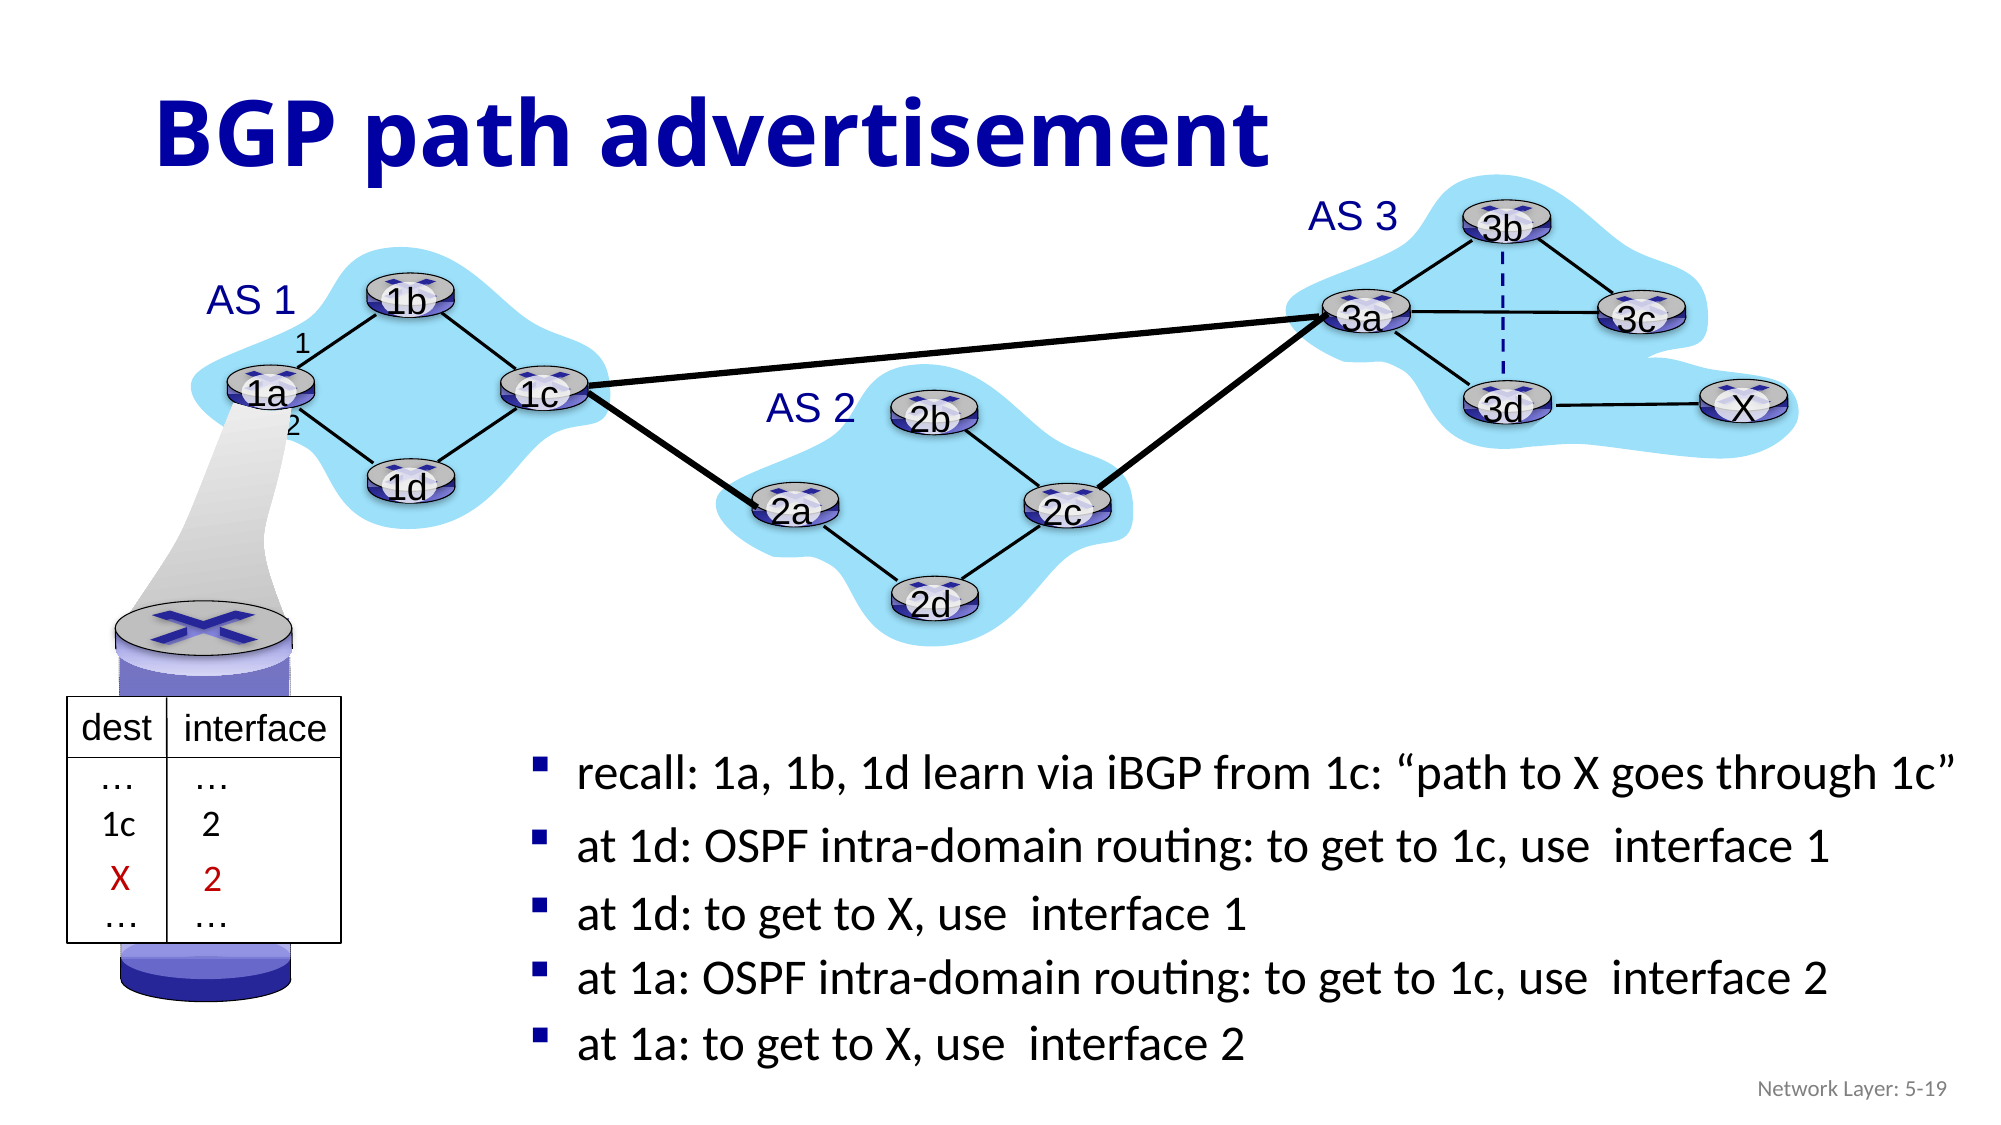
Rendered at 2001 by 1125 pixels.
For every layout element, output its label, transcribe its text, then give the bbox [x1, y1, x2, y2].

text_box recall: 1a, 1b, 1d learn via iBGP from 1c: “path to X goes through 1c” [513, 739, 1981, 830]
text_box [95, 846, 238, 908]
text_box at 1d: OSPF intra-domain routing: to get to 1c, use interface 1 [513, 812, 1870, 880]
text_box at 1d: to get to X, use interface 1 [513, 880, 1871, 943]
text_box at 1a: OSPF intra-domain routing: to get to 1c, use interface 2 [513, 943, 1871, 1010]
text_box at 1a: to get to X, use interface 2 [513, 1010, 1871, 1094]
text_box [65, 407, 344, 1002]
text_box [269, 317, 327, 407]
title BGP path advertisement [137, 63, 1863, 211]
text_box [190, 174, 1799, 647]
slide_number Network Layer: 5-19 [1512, 1056, 1963, 1117]
